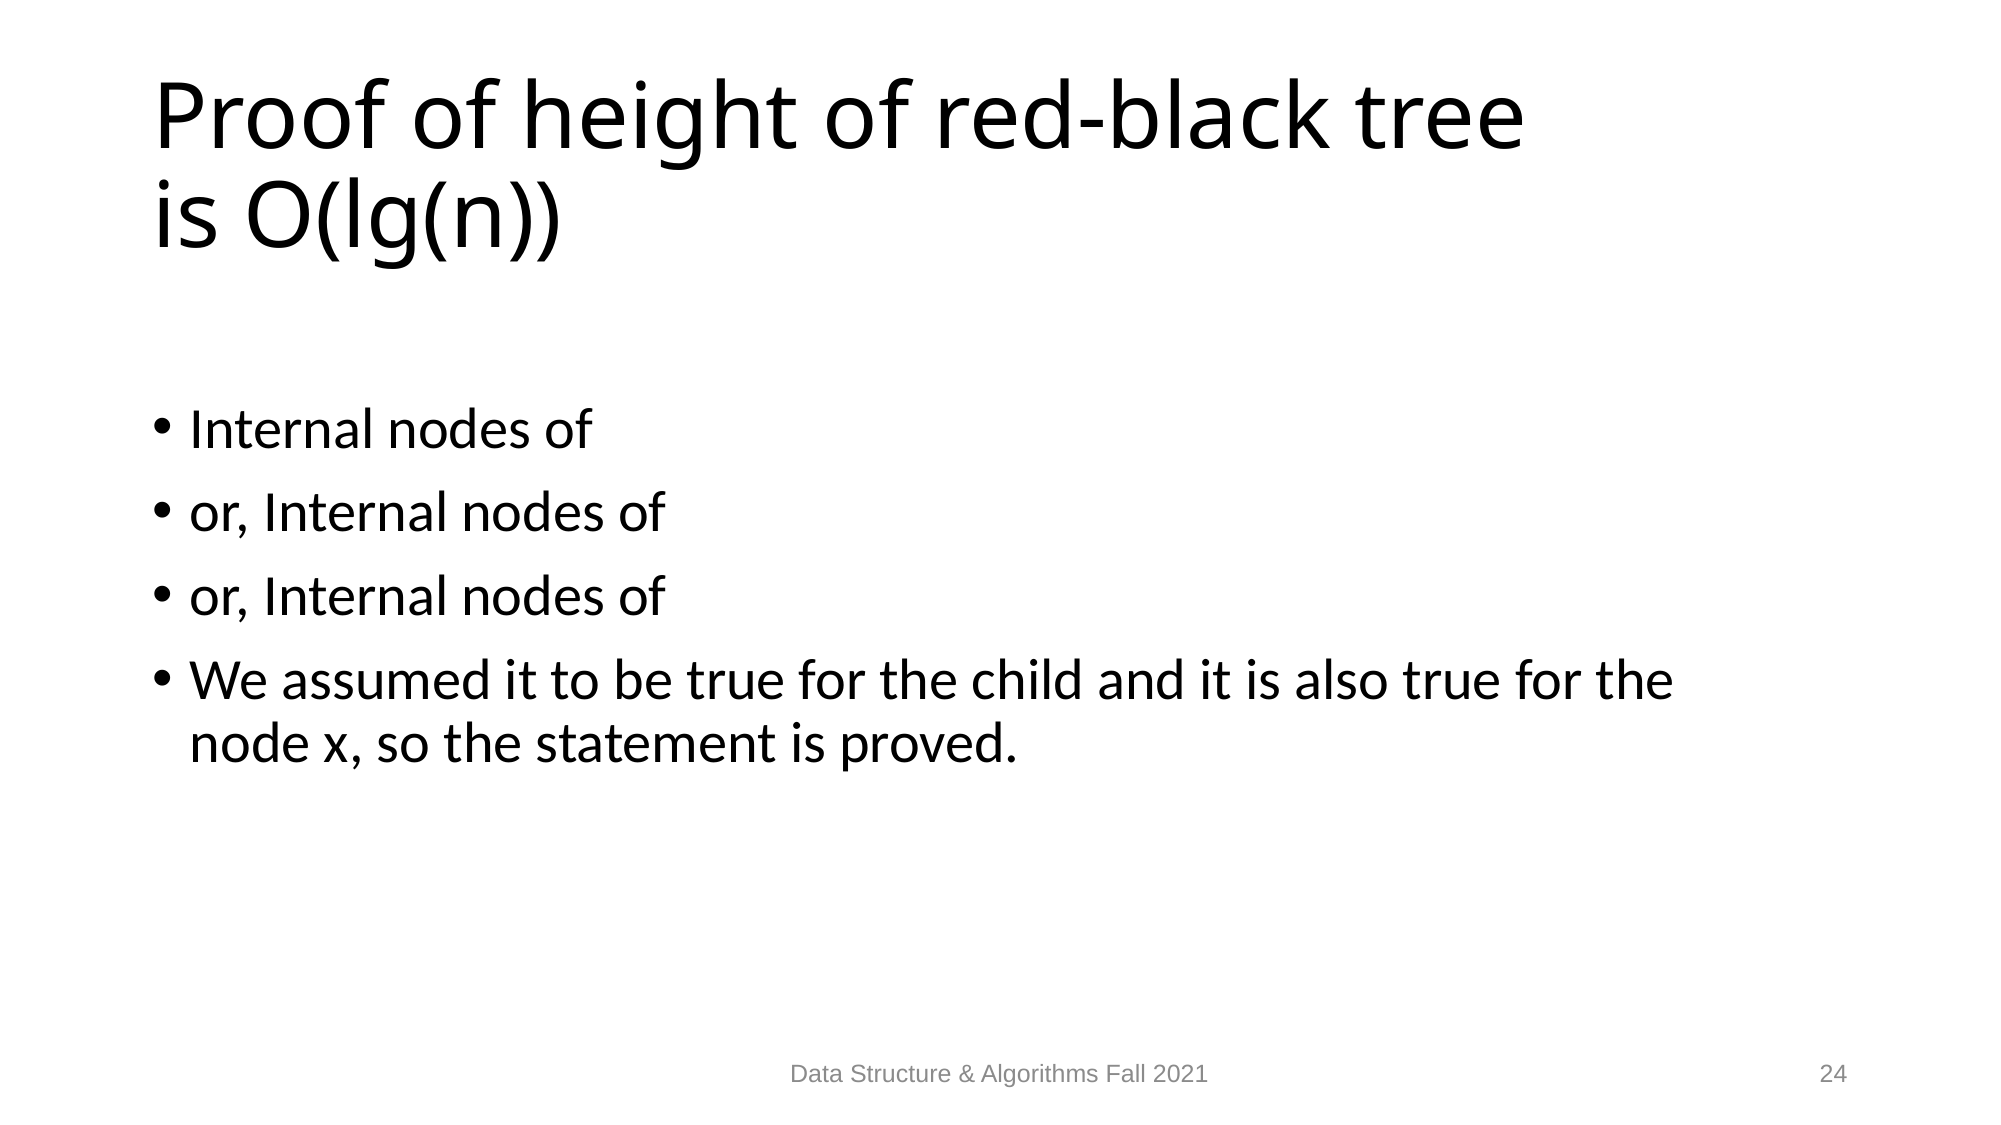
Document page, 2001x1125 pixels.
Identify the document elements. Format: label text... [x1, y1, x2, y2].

title Proof of height of red-black tree is O(lg(n)) [137, 59, 1863, 278]
footer Data Structure & Algorithms Fall 2021 [662, 1042, 1338, 1103]
slide_number 24 [1412, 1042, 1863, 1103]
